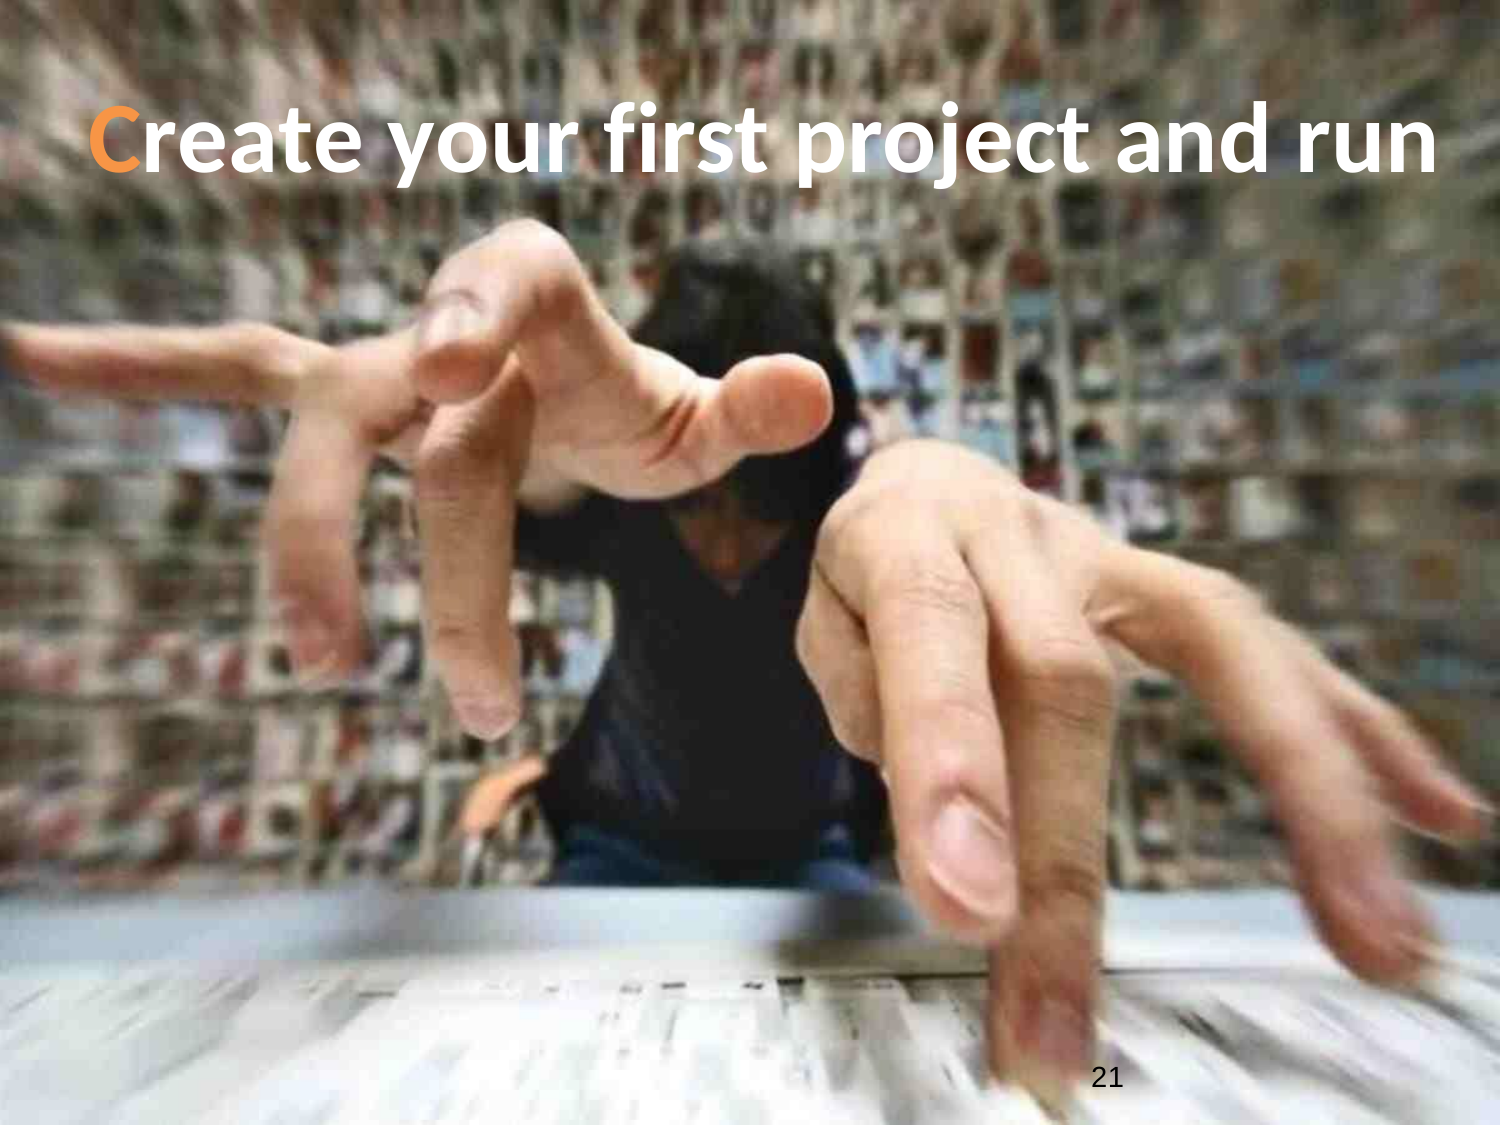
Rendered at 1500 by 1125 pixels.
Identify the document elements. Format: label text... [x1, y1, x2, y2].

text_box Create your first project and run [85, 71, 1455, 193]
text_box [0, 0, 1500, 1125]
text_box 21 [1088, 1058, 1128, 1094]
